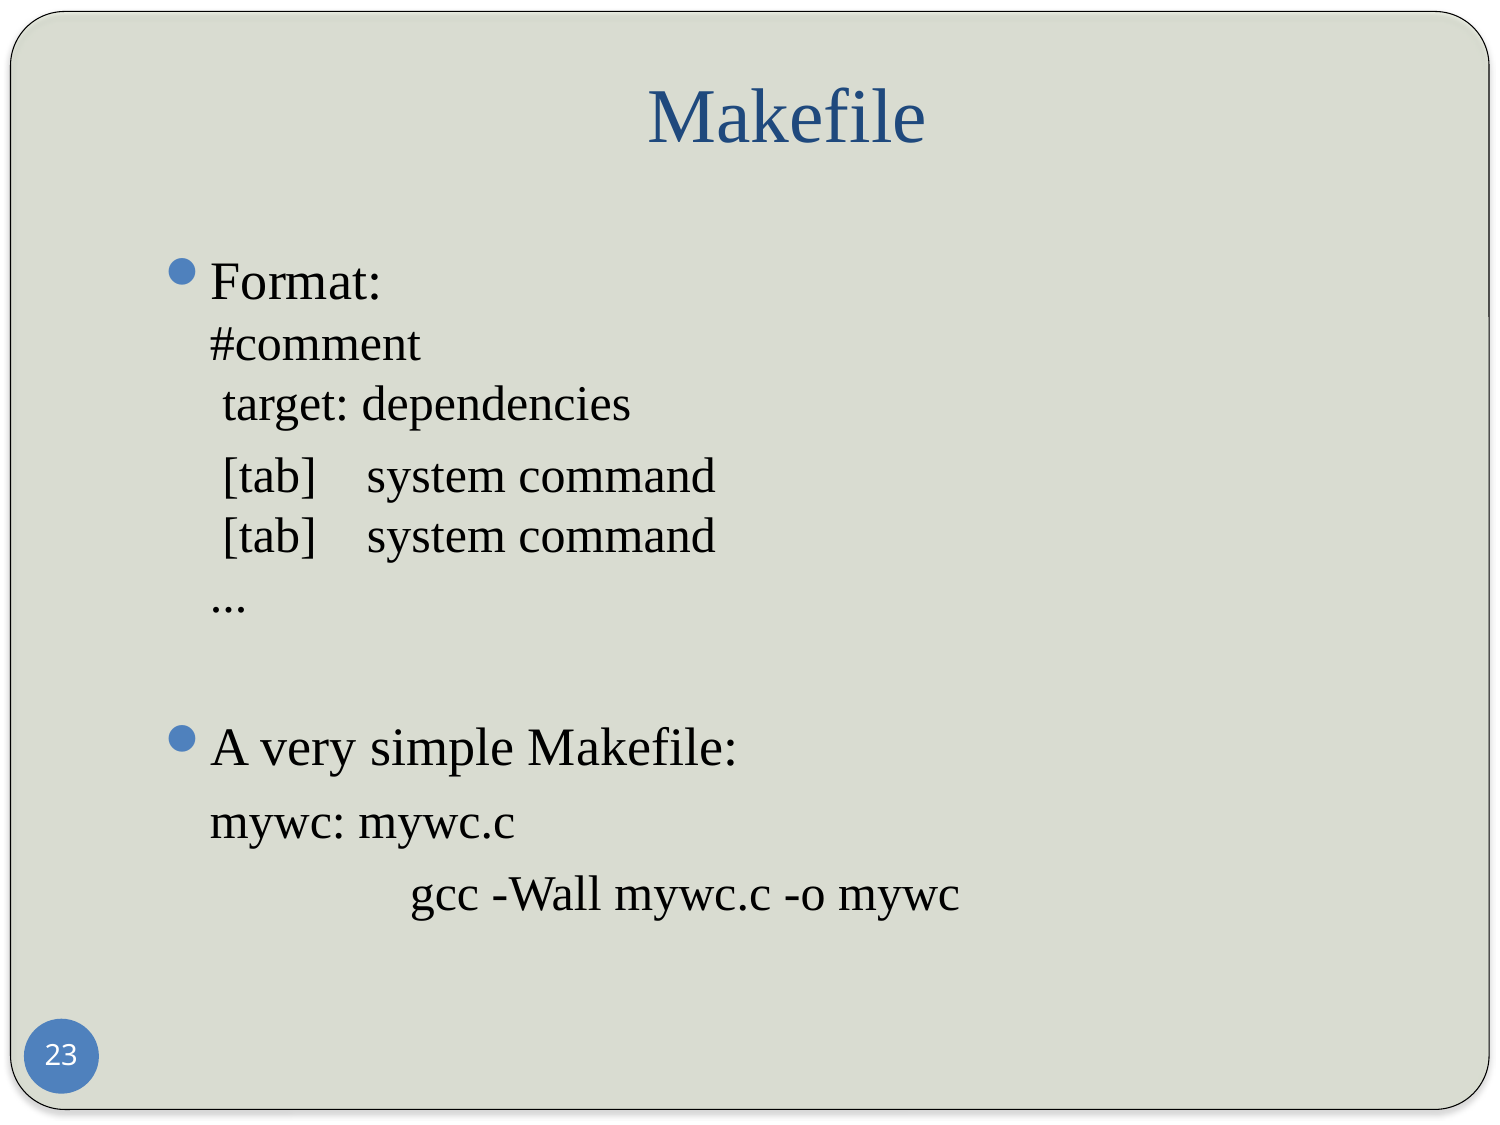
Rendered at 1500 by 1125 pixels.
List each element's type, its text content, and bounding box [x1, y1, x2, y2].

slide_number 23 [23, 1018, 99, 1094]
title Makefile [150, 56, 1425, 173]
list Format: #comment target: dependencies [tab] system command [tab] system command ... A very simple Makefile: mywc: mywc.c gcc -Wall mywc.c -o mywc [150, 237, 1425, 988]
